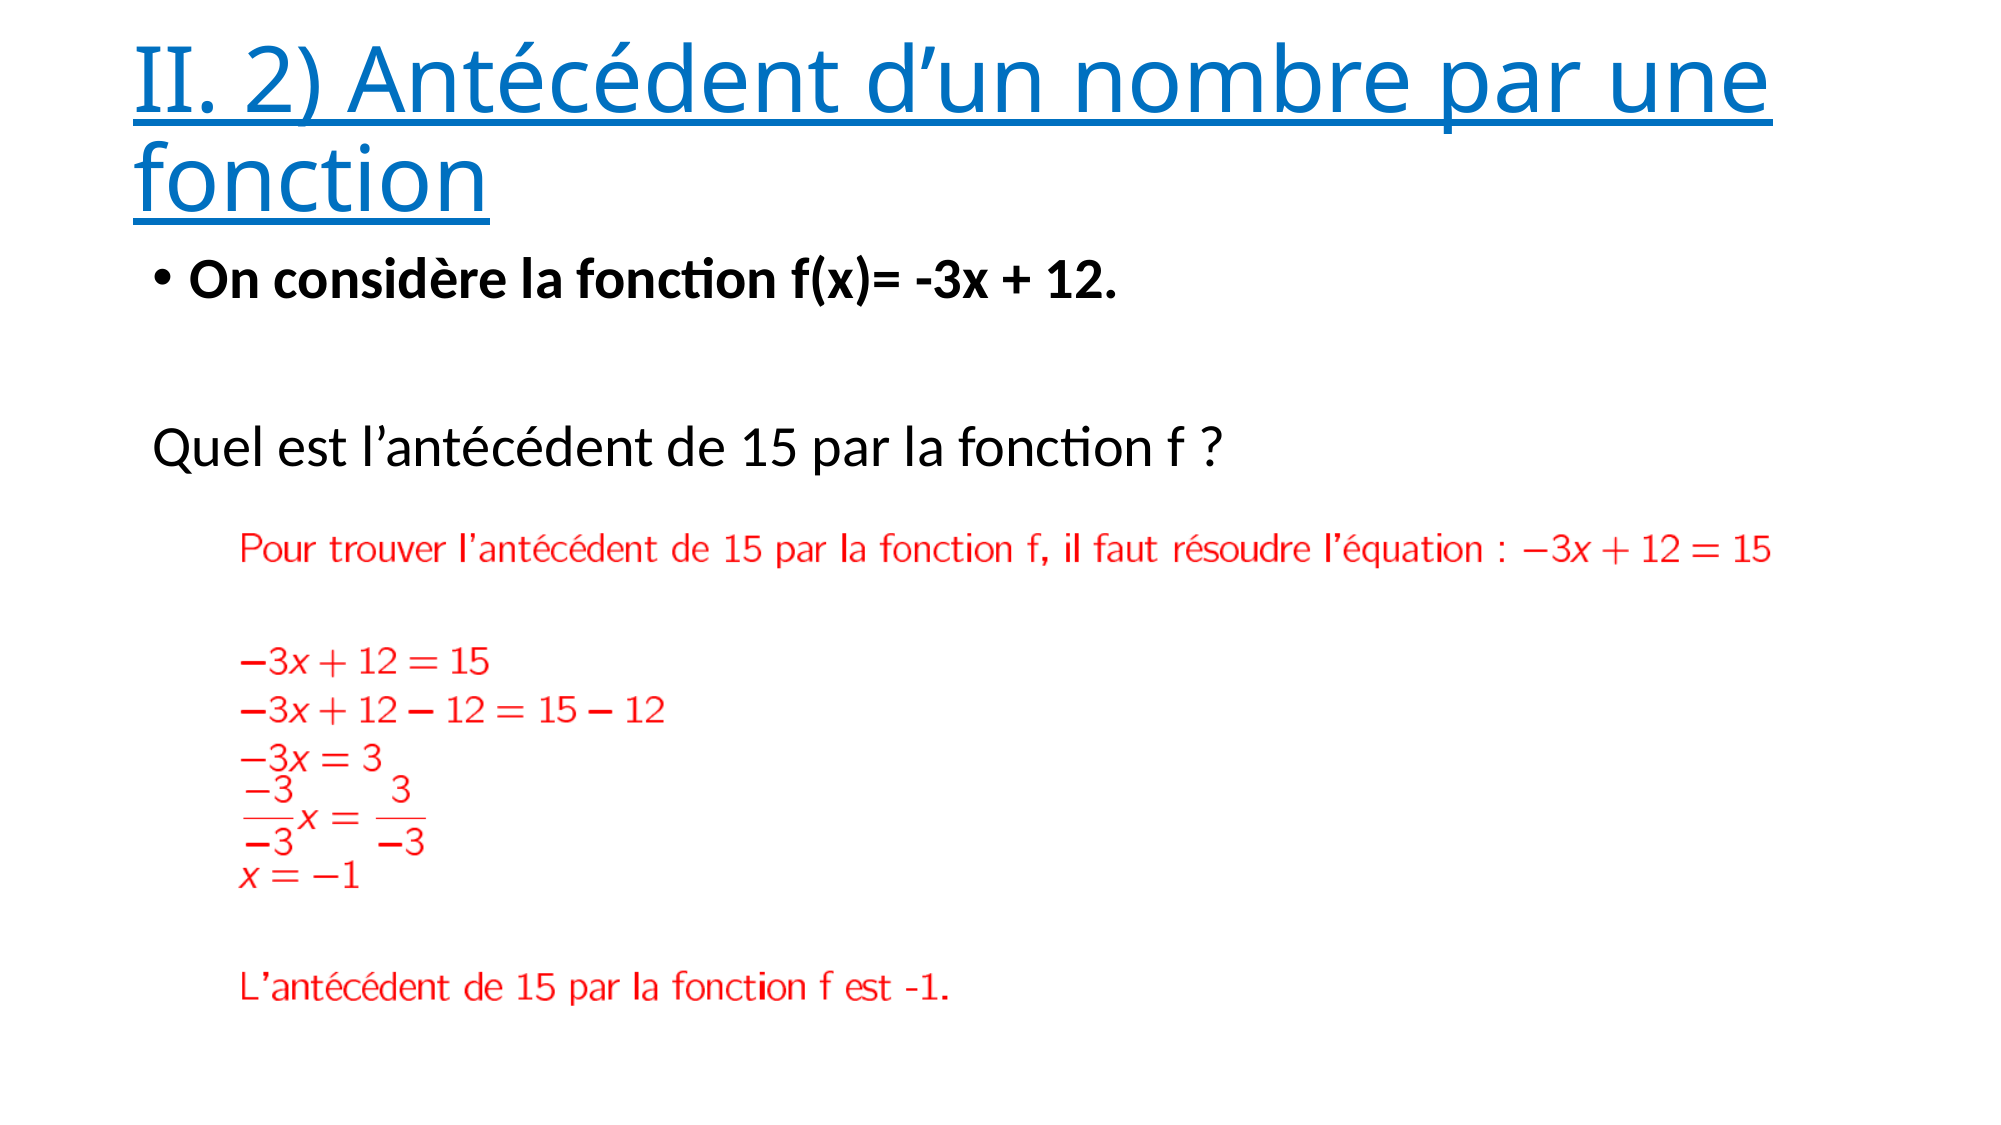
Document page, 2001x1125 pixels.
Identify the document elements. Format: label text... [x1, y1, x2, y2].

list On considère la fonction f(x)= -3x + 12. Quel est l’antécédent de 15 par la fonction f ? [137, 240, 1863, 955]
picture [191, 522, 1809, 1036]
title II. 2) Antécédent d’un nombre par une fonction [118, 23, 1918, 241]
